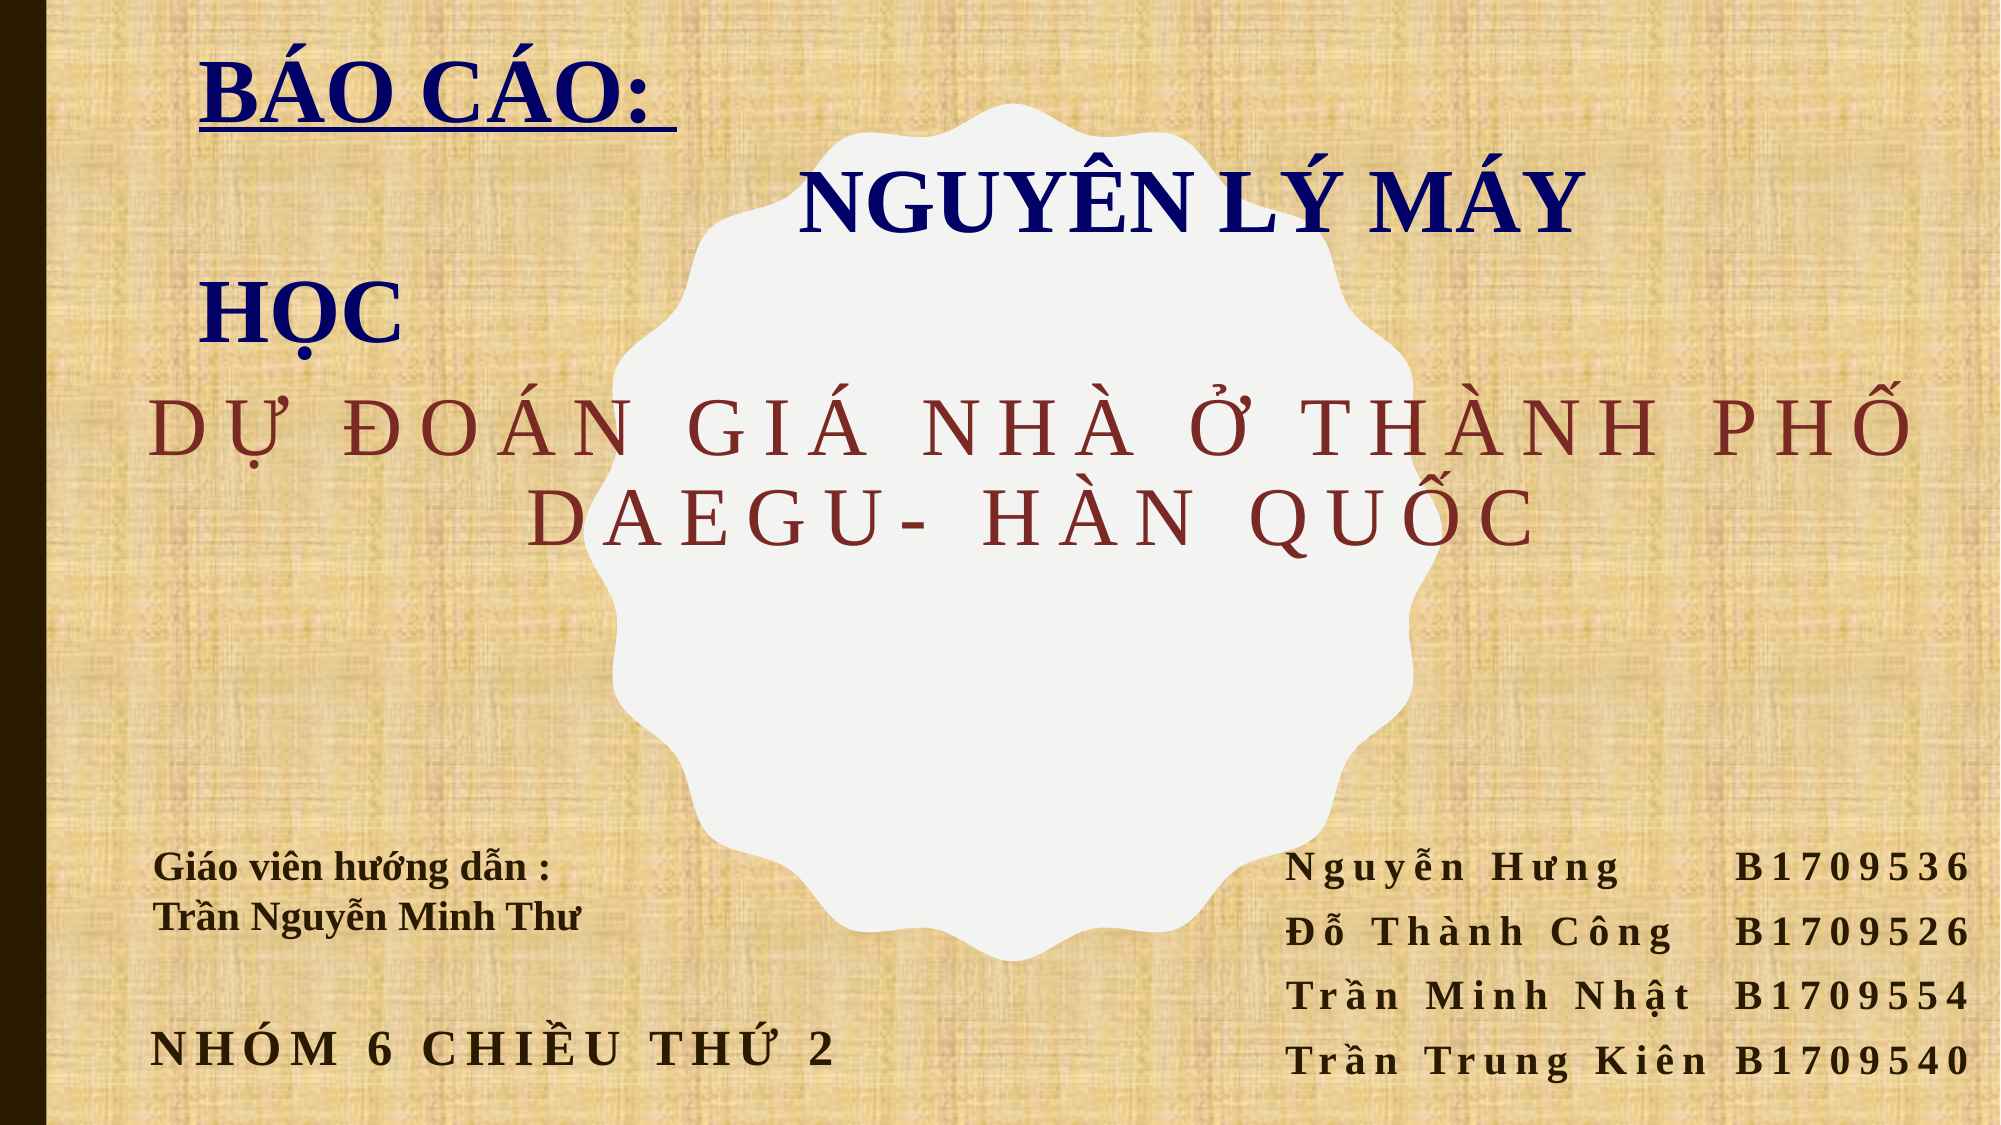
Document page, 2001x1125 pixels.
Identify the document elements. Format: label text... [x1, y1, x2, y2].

subtitle Nguyễn Hưng B1709536 Đỗ Thành Công B1709526 Trần Minh Nhật B1709554 Trần Trung Kiên B1709540 [1253, 831, 2000, 1122]
text_box Giáo viên hướng dẫn : Trần Nguyễn Minh Thư [138, 831, 646, 946]
text_box BÁO CÁO: NGUYÊN LÝ MÁY HỌC [183, 23, 1817, 368]
text_box NHÓM 6 CHIỀU THỨ 2 [119, 1007, 866, 1097]
picture [47, 0, 2001, 1125]
title DỰ đoán giá nhà Ở ThànH phố Daegu- Hàn Quốc [37, 162, 2000, 884]
